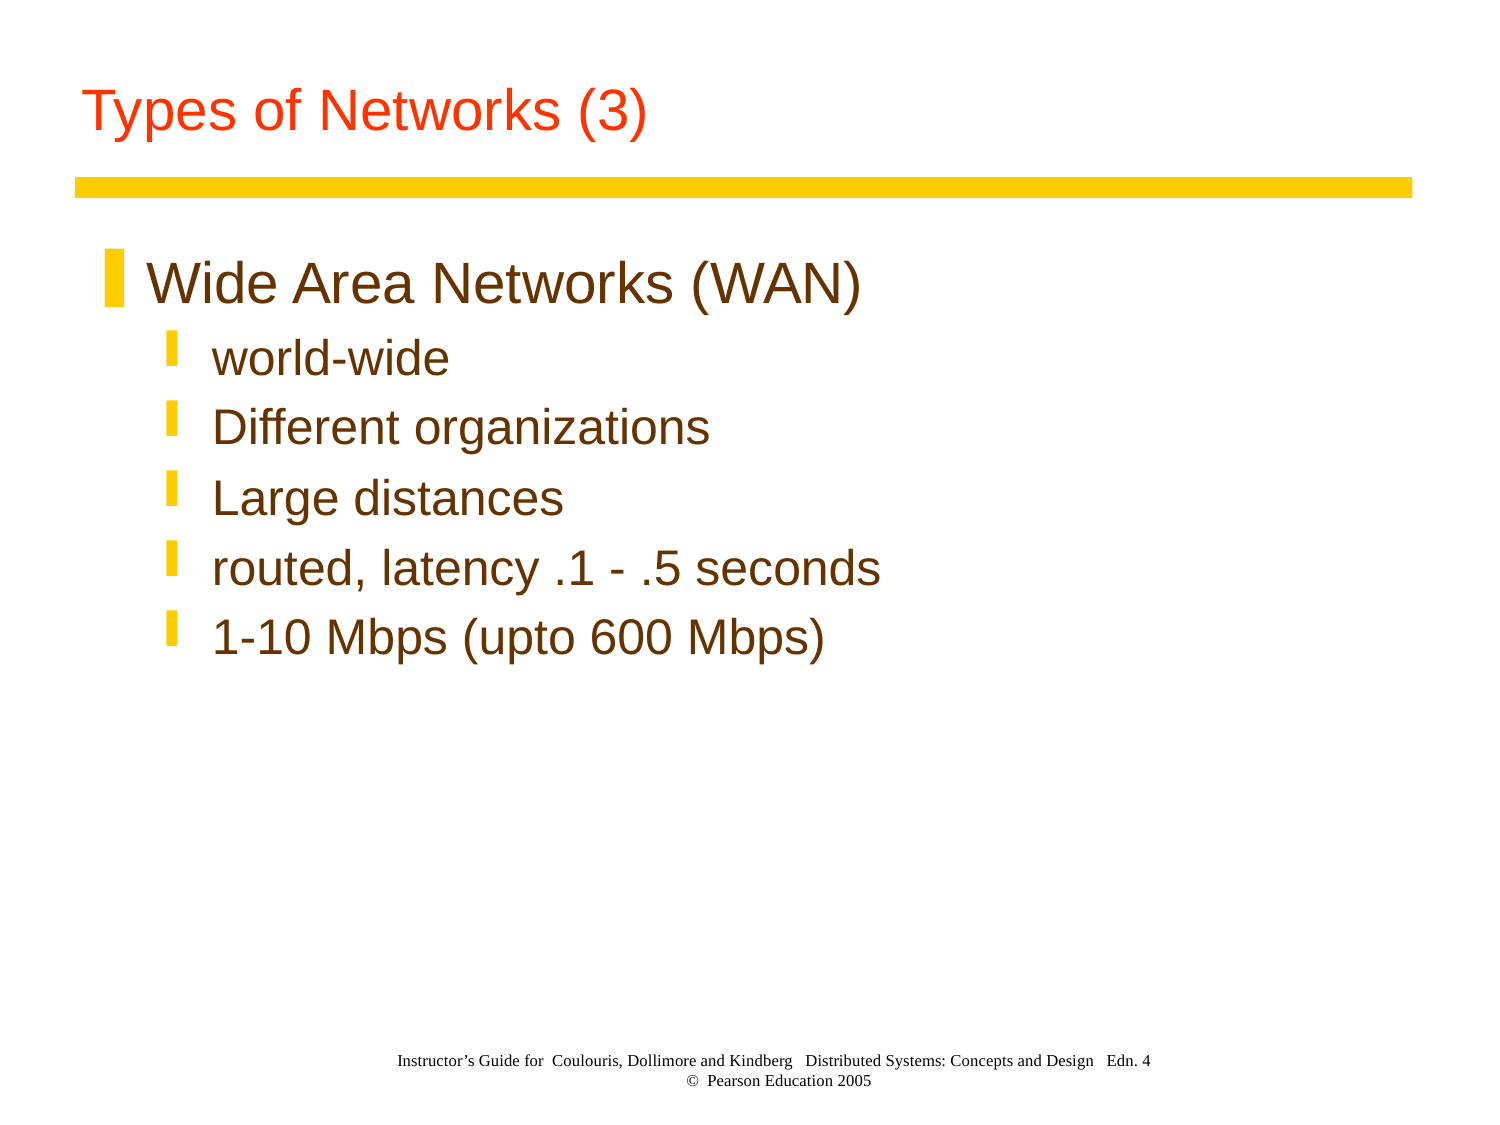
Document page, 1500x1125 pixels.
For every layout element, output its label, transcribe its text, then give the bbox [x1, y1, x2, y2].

title Types of Networks (3) [66, 37, 1413, 151]
list Wide Area Networks (WAN) world-wide Different organizations Large distances routed, latency .1 - .5 seconds 1-10 Mbps (upto 600 Mbps) [74, 237, 1417, 1026]
footer Instructor’s Guide for Coulouris, Dollimore and Kindberg Distributed Systems: Concepts and Design Edn. 4 © Pearson Education 2005 [324, 1049, 1238, 1098]
